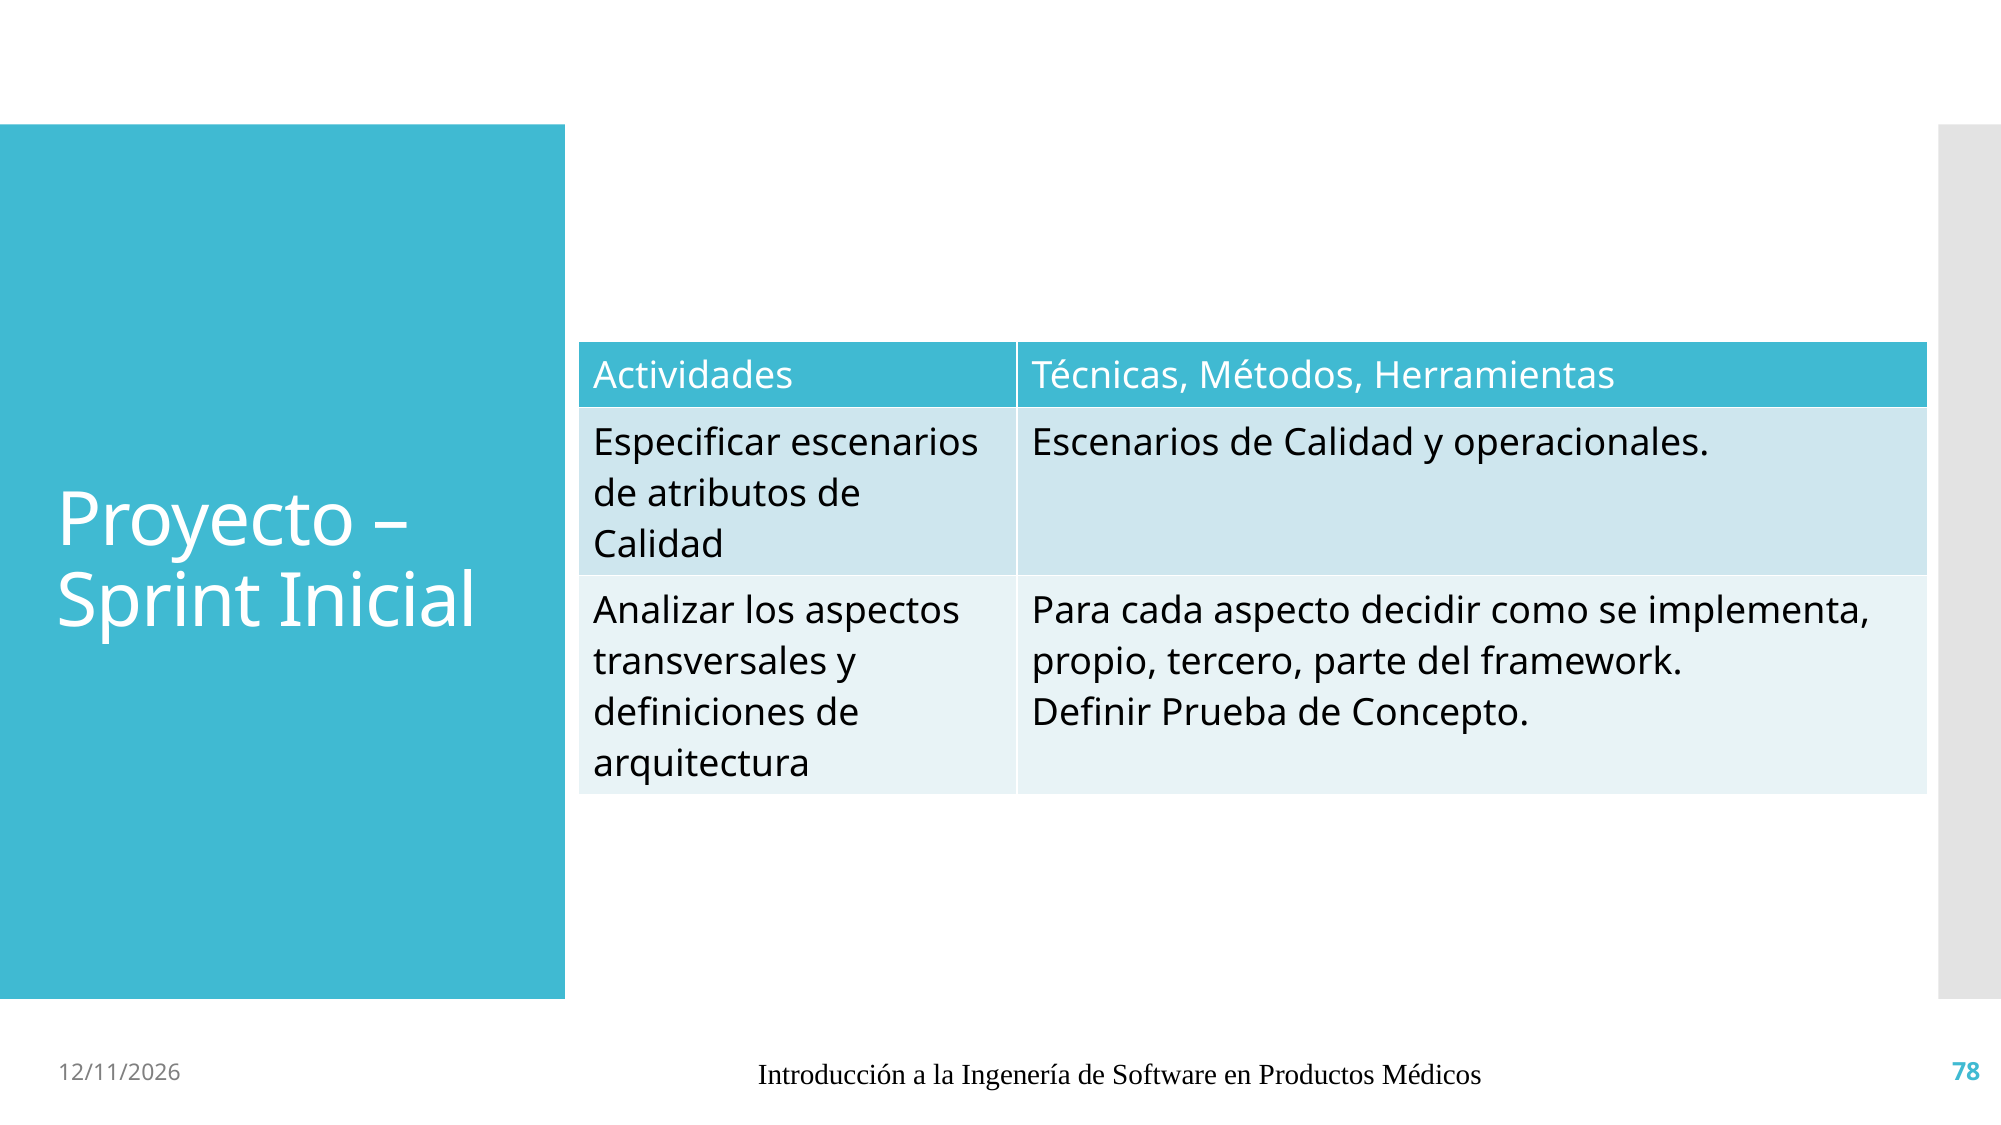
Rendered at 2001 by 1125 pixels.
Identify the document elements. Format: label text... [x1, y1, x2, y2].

table_cell Escenarios de Calidad y operacionales. [1018, 408, 1927, 575]
table_cell Especificar escenarios de atributos de Calidad [579, 408, 1016, 575]
table_header Actividades [579, 342, 1016, 407]
slide_number 78 [1744, 1042, 1996, 1103]
table_header Técnicas, Métodos, Herramientas [1018, 342, 1927, 407]
table_cell Analizar los aspectos transversales y definiciones de arquitectura [579, 576, 1016, 794]
footer Introducción a la Ingenería de Software en Productos Médicos [634, 1042, 1605, 1103]
table_cell Para cada aspecto decidir como se implementa, propio, tercero, parte del framework. Definir Prueba de Concepto. [1018, 576, 1927, 794]
title Proyecto – Sprint Inicial [41, 184, 525, 940]
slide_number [43, 1042, 493, 1103]
